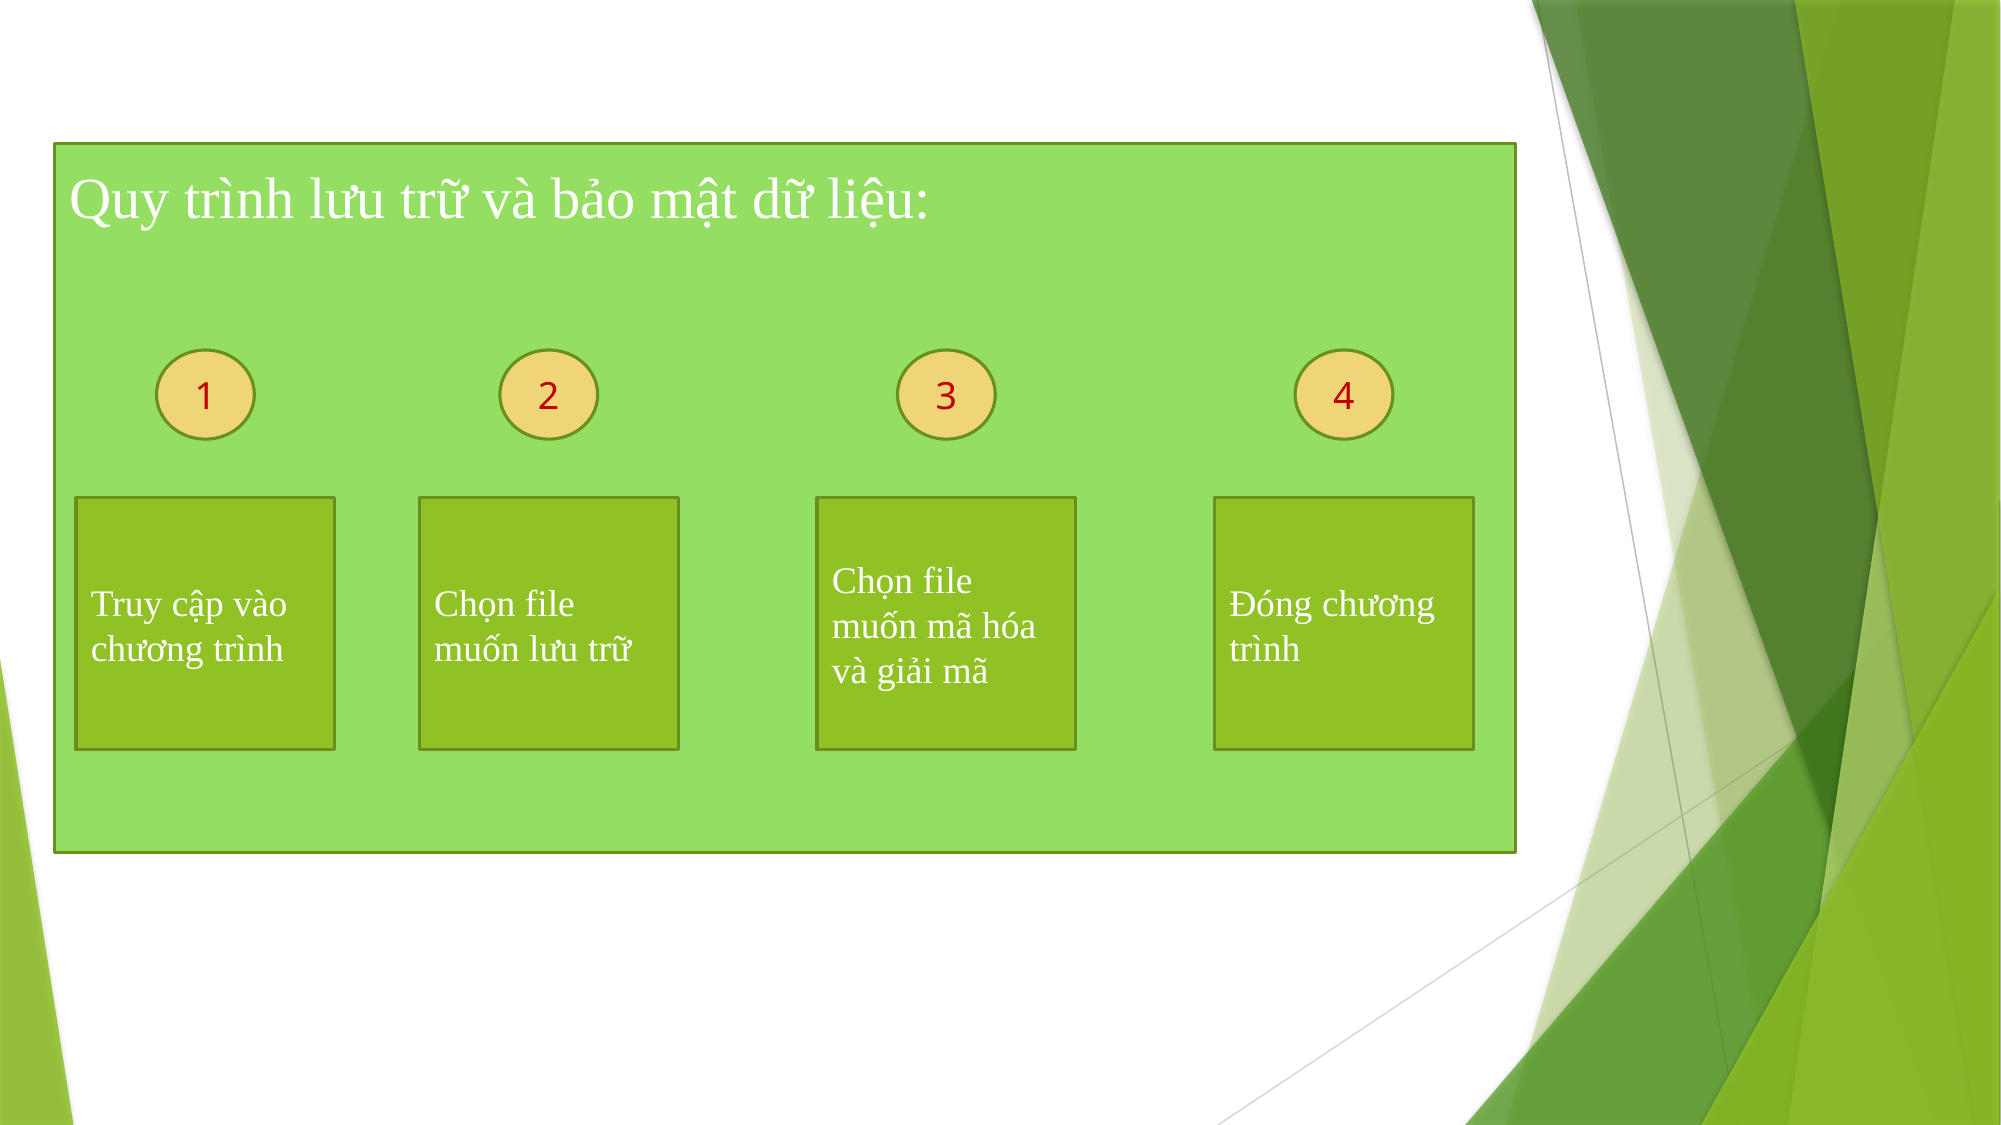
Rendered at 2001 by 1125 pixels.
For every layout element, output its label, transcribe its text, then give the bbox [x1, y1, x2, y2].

text_box Chọn file muốn lưu trữ [418, 496, 680, 751]
text_box Quy trình lưu trữ và bảo mật dữ liệu: [53, 142, 1517, 854]
text_box 1 [154, 348, 256, 441]
text_box Truy cập vào chương trình [74, 496, 336, 751]
text_box 4 [1293, 348, 1395, 441]
text_box Đóng chương trình [1213, 496, 1475, 751]
text_box Chọn file muốn mã hóa và giải mã [815, 496, 1077, 751]
text_box 2 [498, 348, 600, 441]
text_box 3 [895, 348, 997, 441]
